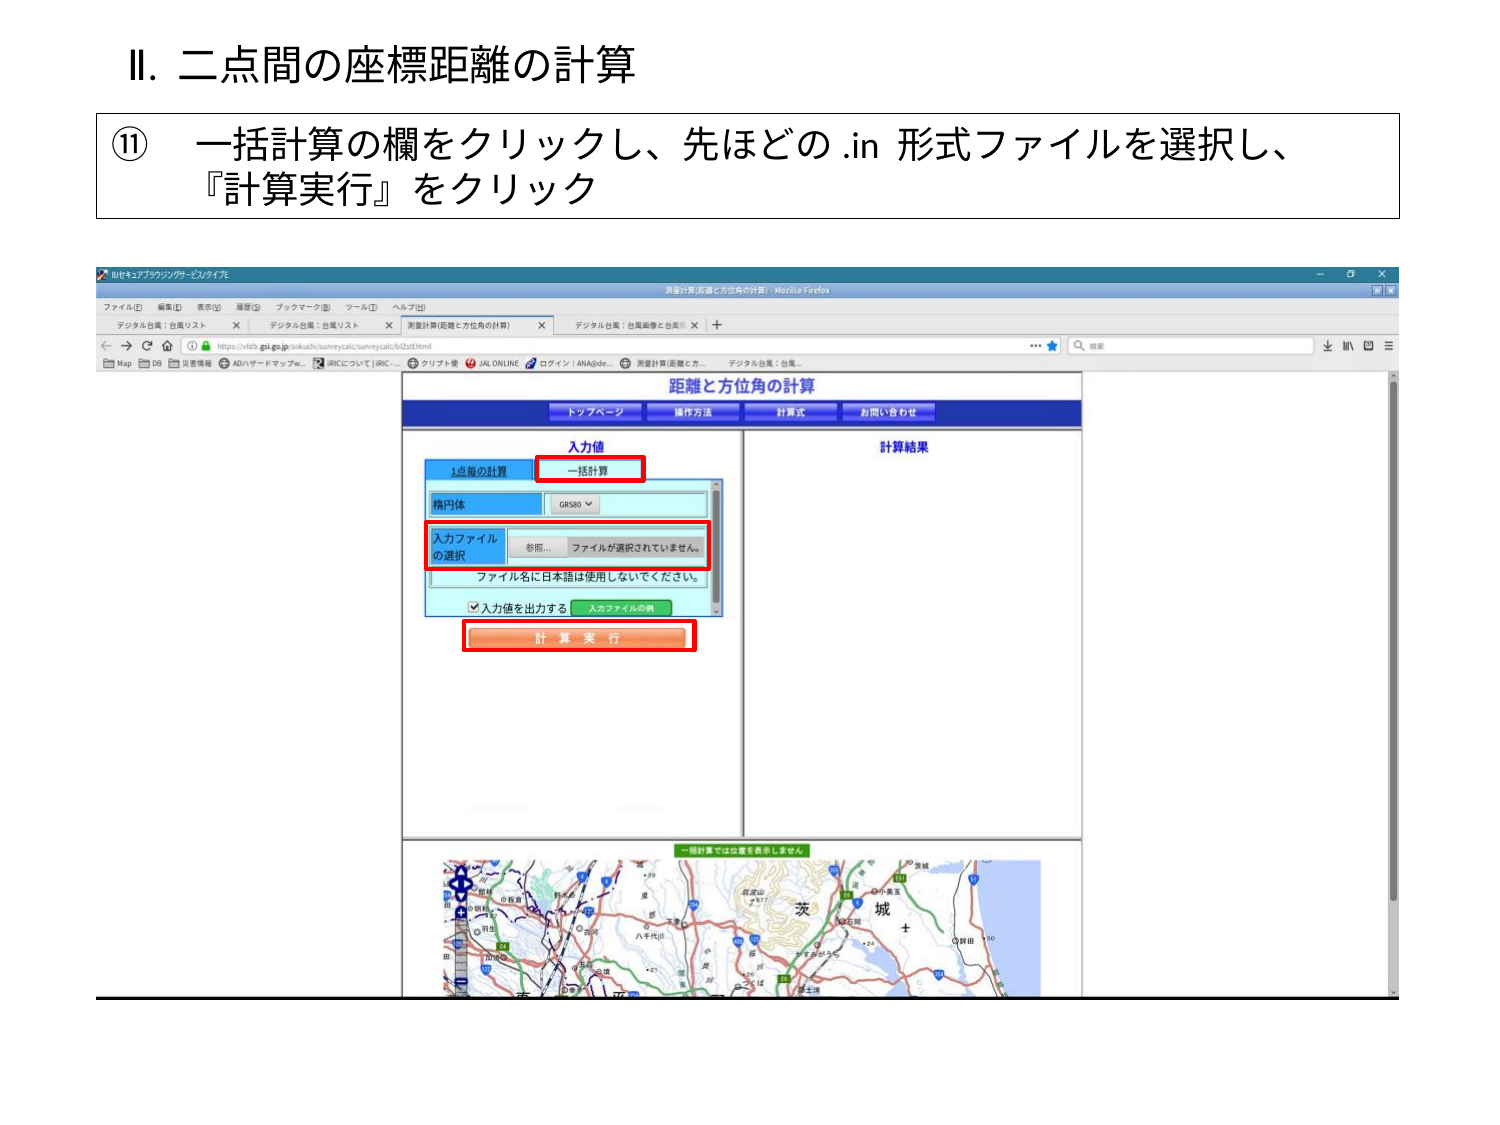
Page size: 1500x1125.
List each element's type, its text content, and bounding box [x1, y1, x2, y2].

text_box ⑪ 一括計算の欄をクリックし、先ほどの.in 形式ファイルを選択し、 『計算実行』をクリック [96, 113, 1400, 219]
text_box Ⅱ. 二点間の座標距離の計算 [112, 30, 727, 96]
picture [96, 266, 1399, 1000]
